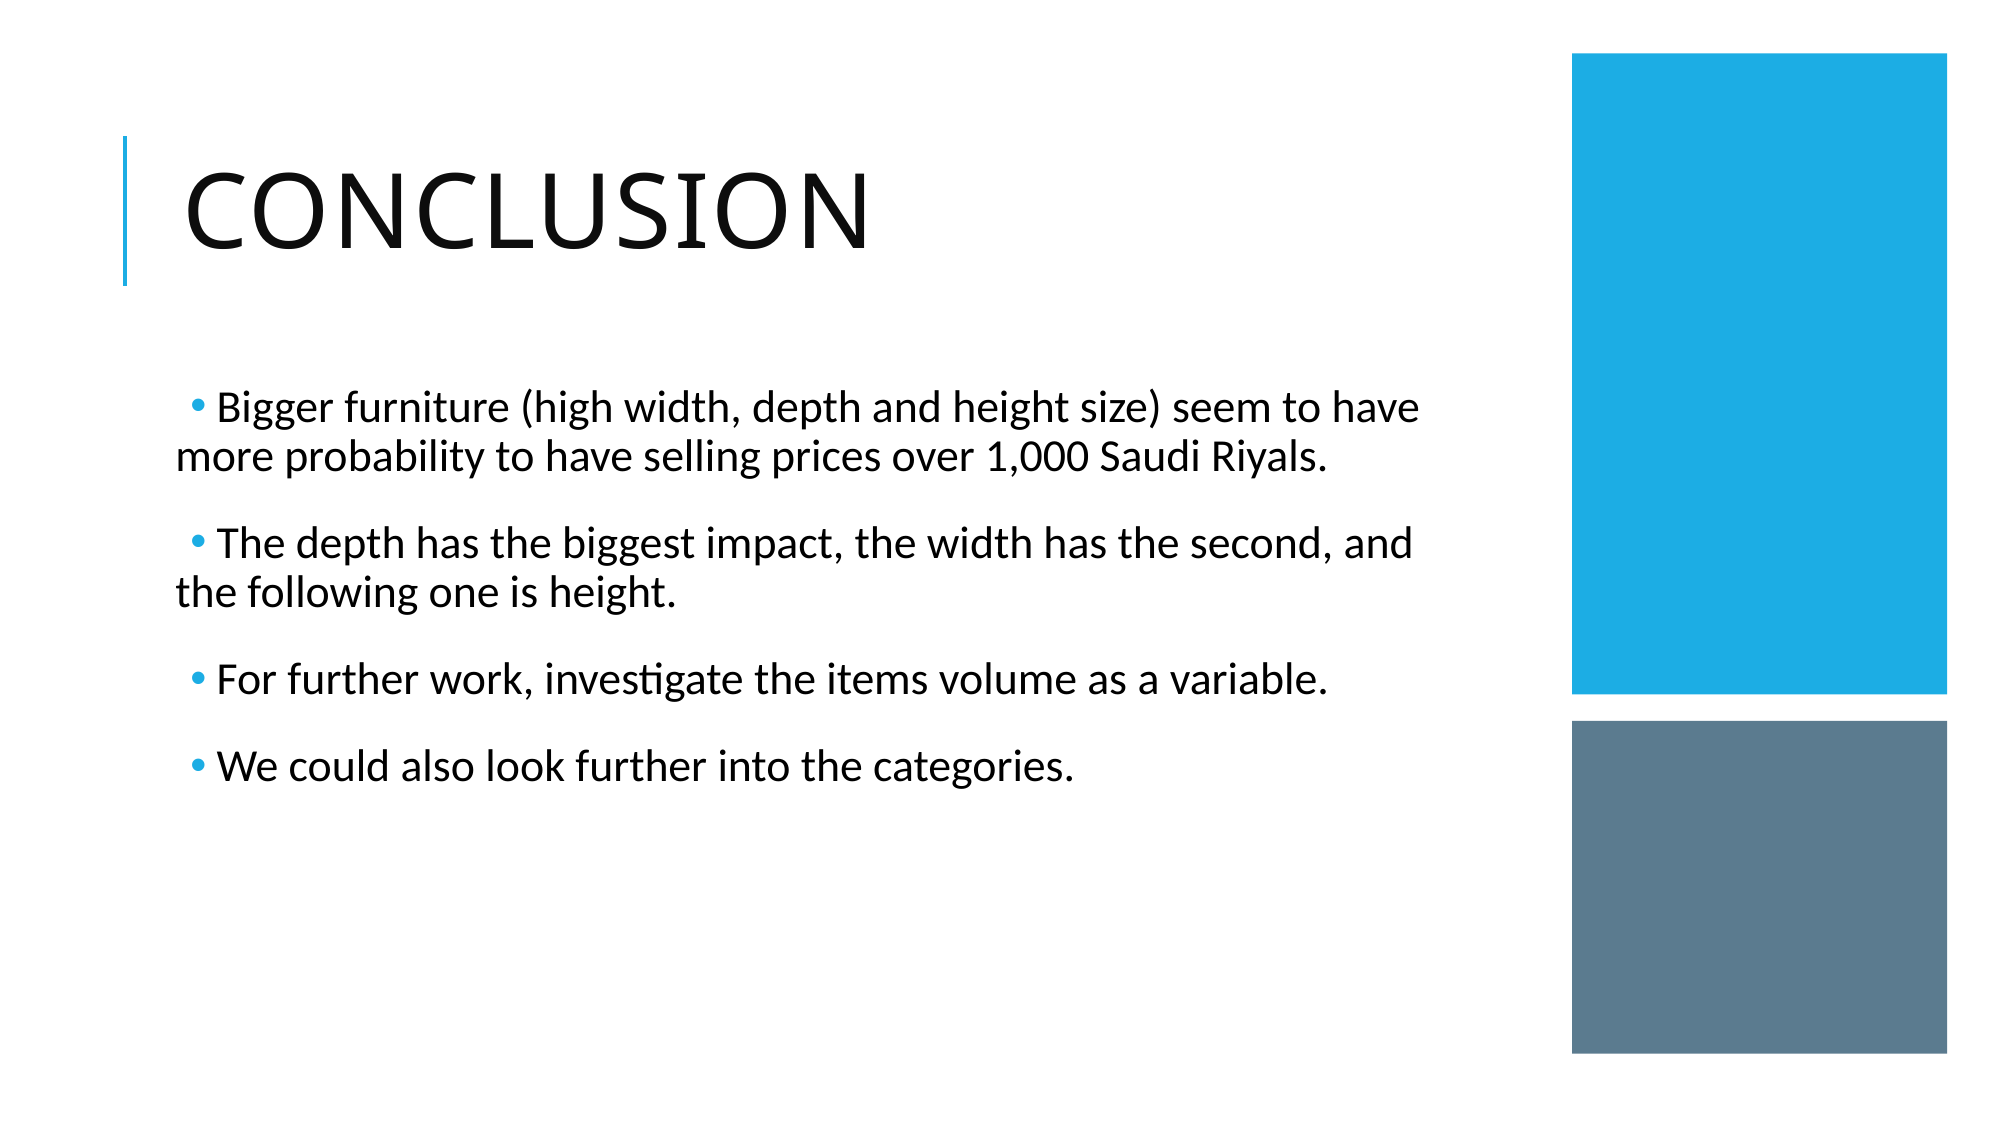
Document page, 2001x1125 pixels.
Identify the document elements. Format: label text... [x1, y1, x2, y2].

text_box [1571, 720, 1948, 1055]
list Bigger furniture (high width, depth and height size) seem to have more probability to have selling prices over 1,000 Saudi Riyals. The depth has the biggest impact, the width has the second, and the following one is height. For further work, investigate the items volume as a variable. We could also look further into the categories. [168, 375, 1484, 1035]
title Conclusion [168, 96, 1484, 342]
text_box [1571, 52, 1948, 696]
